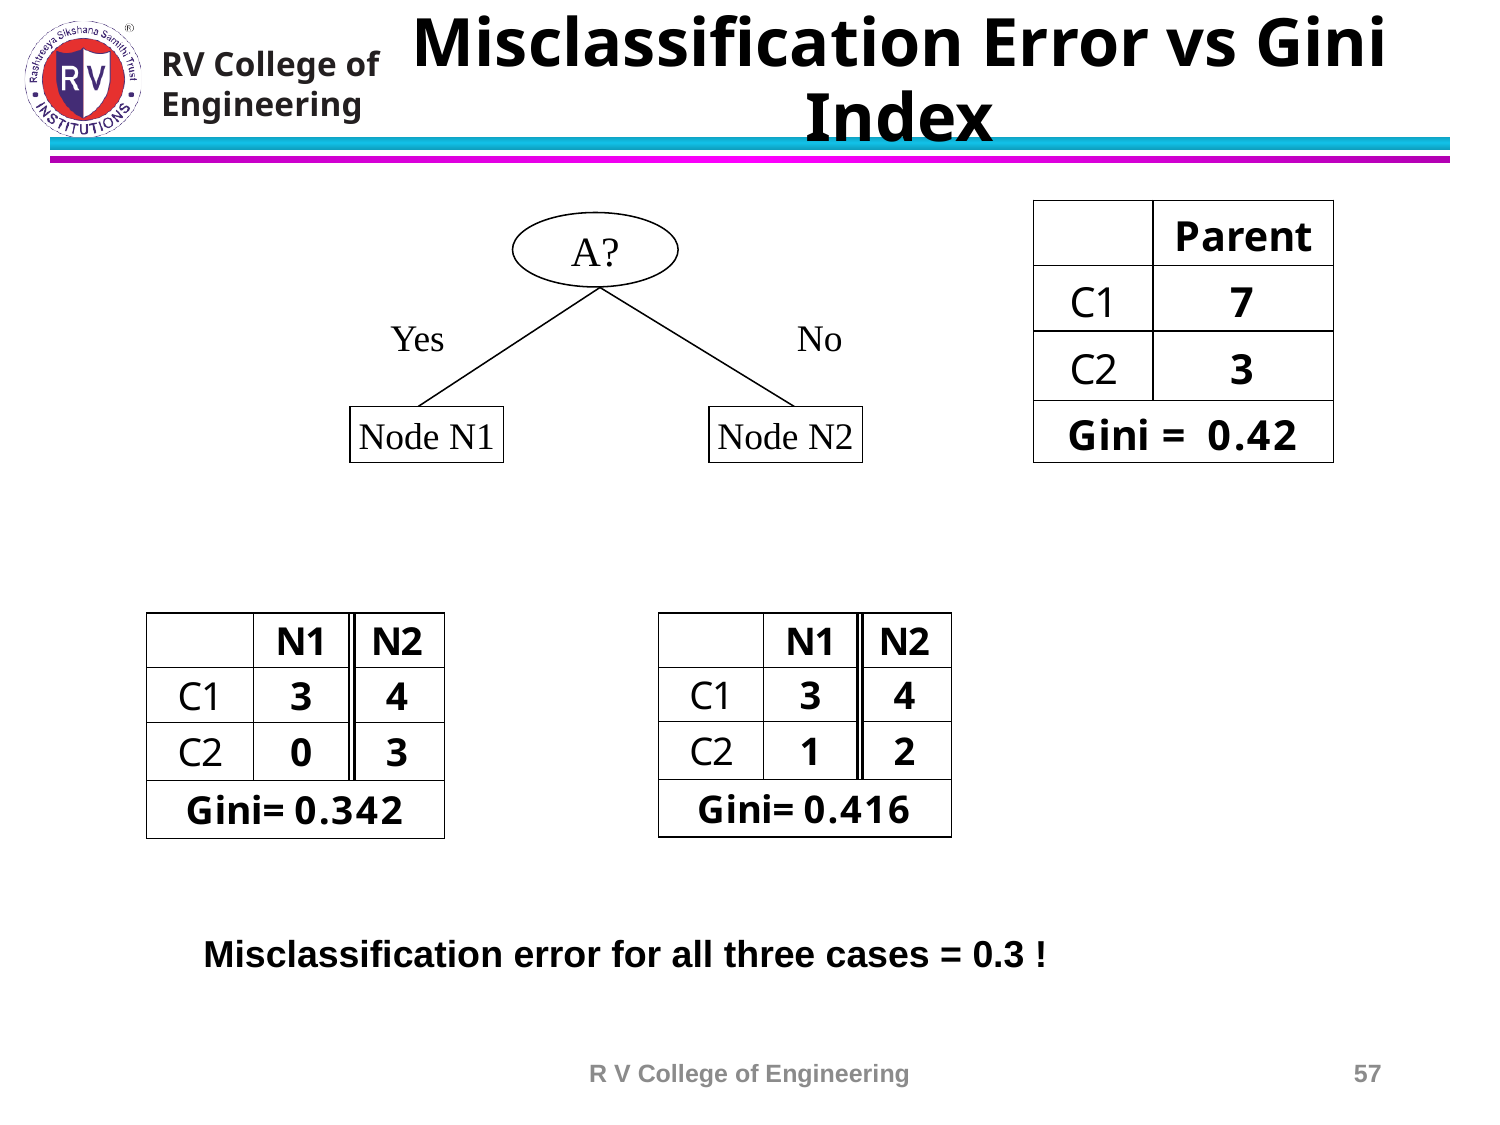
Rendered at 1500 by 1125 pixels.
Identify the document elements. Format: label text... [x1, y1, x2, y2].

text_box No [782, 306, 858, 367]
text_box A? [512, 212, 679, 287]
picture [24, 21, 142, 138]
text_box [649, 612, 957, 853]
title Misclassification Error vs Gini Index [387, 0, 1413, 163]
text_box Node N1 [349, 406, 504, 463]
footer R V College of Engineering [496, 1042, 1004, 1103]
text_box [1023, 199, 1348, 511]
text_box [137, 612, 451, 855]
slide_number 57 [1059, 1042, 1397, 1103]
text_box Node N2 [708, 406, 863, 463]
text_box Yes [375, 306, 460, 367]
text_box Misclassification error for all three cases = 0.3 ! [188, 922, 1188, 983]
